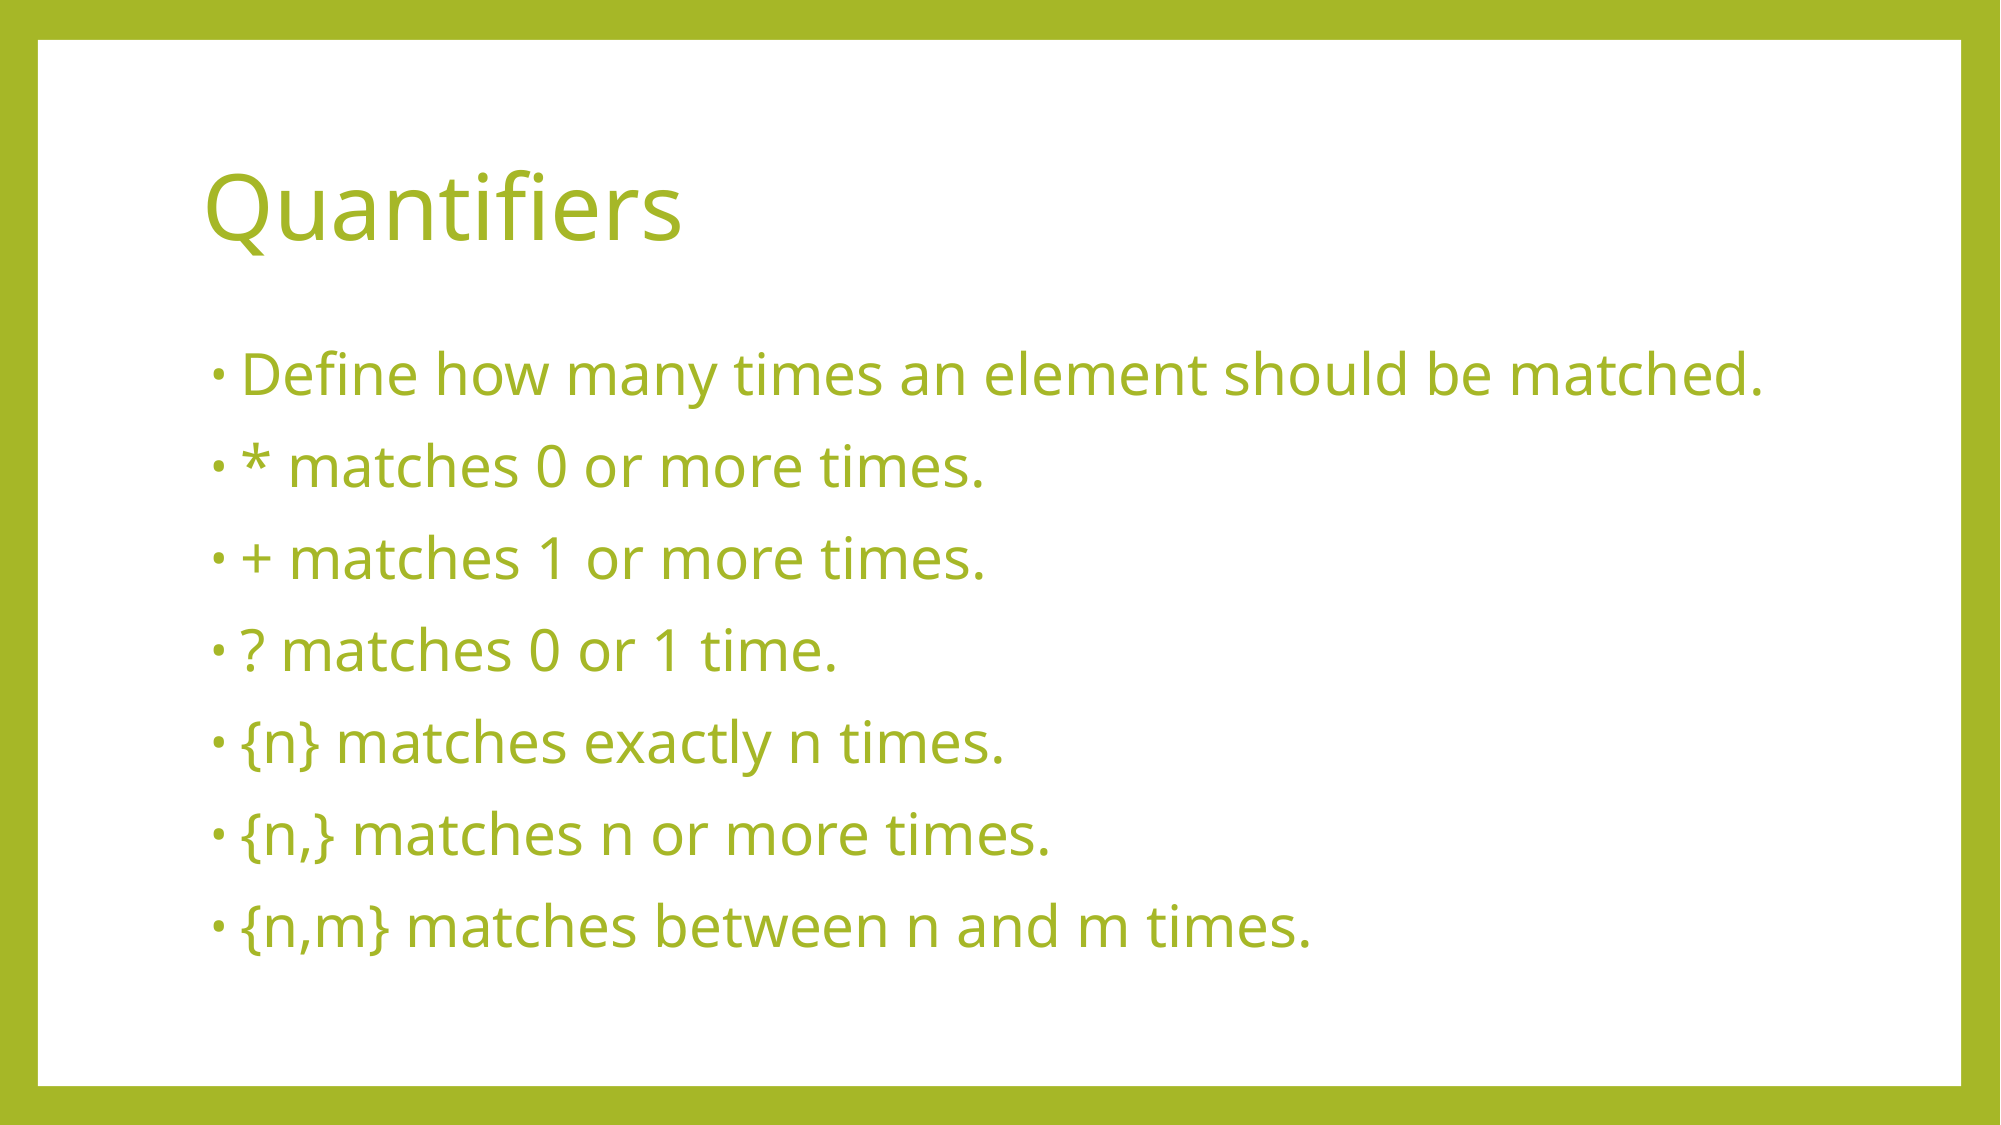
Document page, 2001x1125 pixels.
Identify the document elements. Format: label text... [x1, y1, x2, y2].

title Quantifiers [187, 99, 1808, 323]
list Define how many times an element should be matched. * matches 0 or more times. + matches 1 or more times. ? matches 0 or 1 time. {n} matches exactly n times. {n,} matches n or more times. {n,m} matches between n and m times. [187, 337, 1808, 1000]
